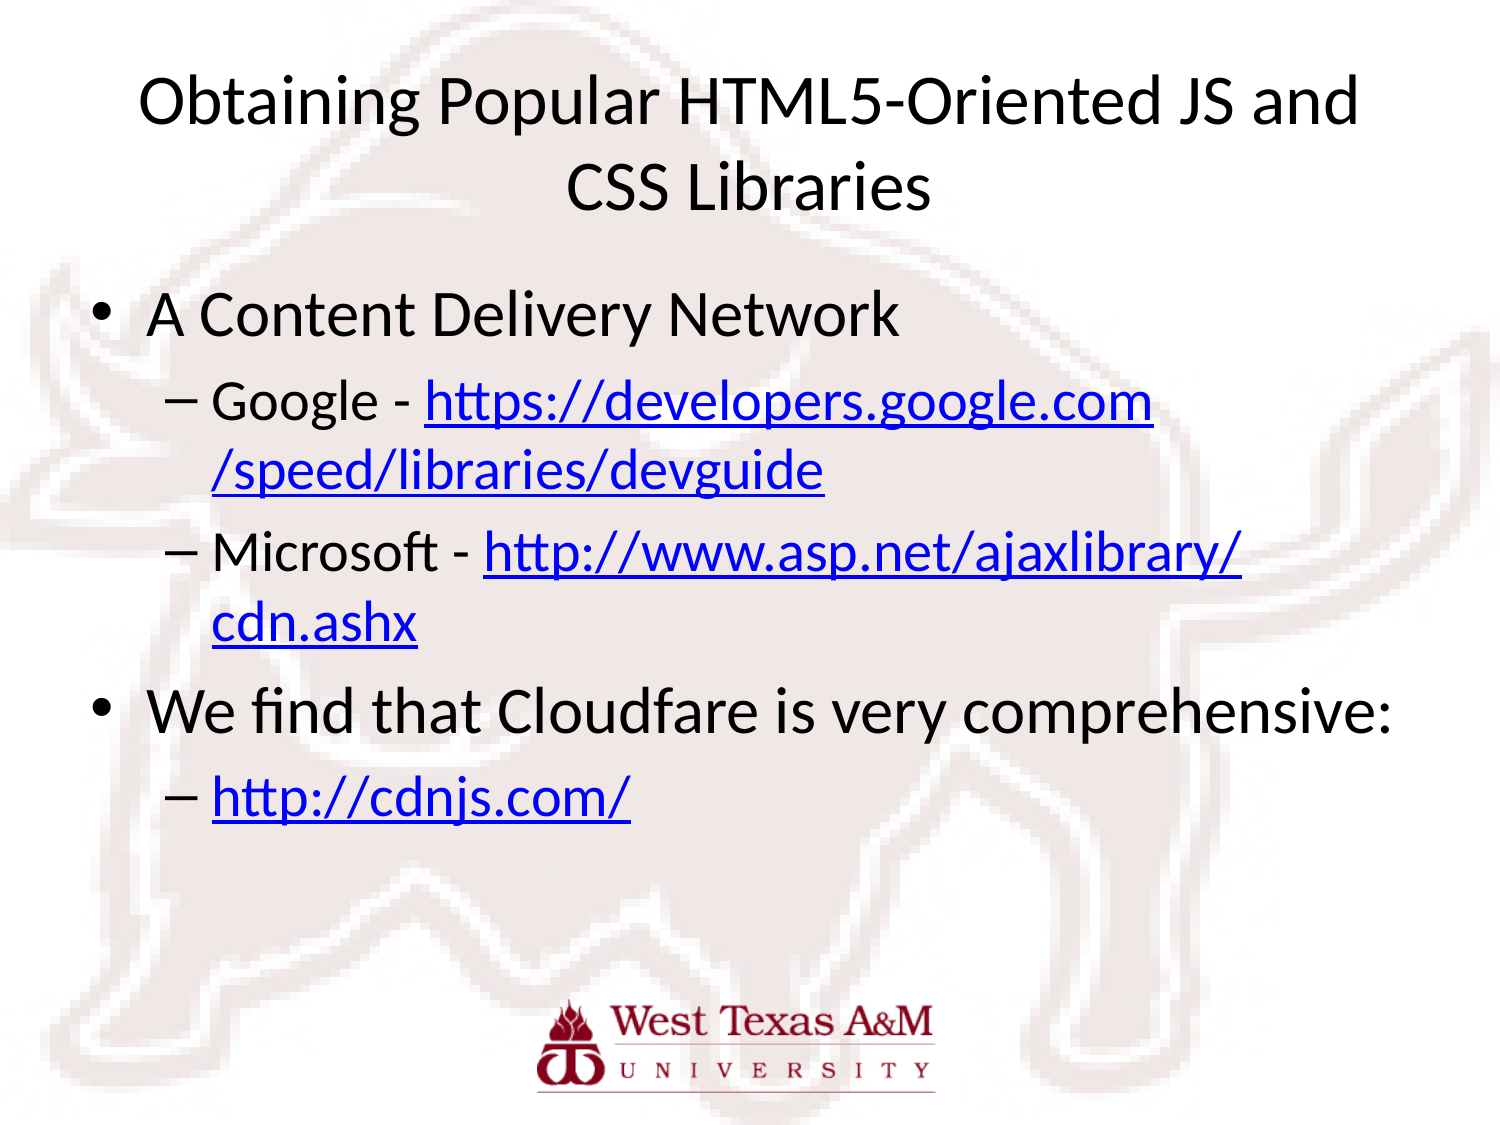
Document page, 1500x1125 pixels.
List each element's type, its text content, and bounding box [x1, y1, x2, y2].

title Obtaining Popular HTML5-Oriented JS and CSS Libraries [75, 45, 1425, 233]
picture [537, 1005, 936, 1093]
list A Content Delivery Network Google - https://developers.google.com/speed/libraries/devguide Microsoft - http://www.asp.net/ajaxlibrary/cdn.ashx We find that Cloudfare is very comprehensive: http://cdnjs.com/ [75, 262, 1425, 1005]
